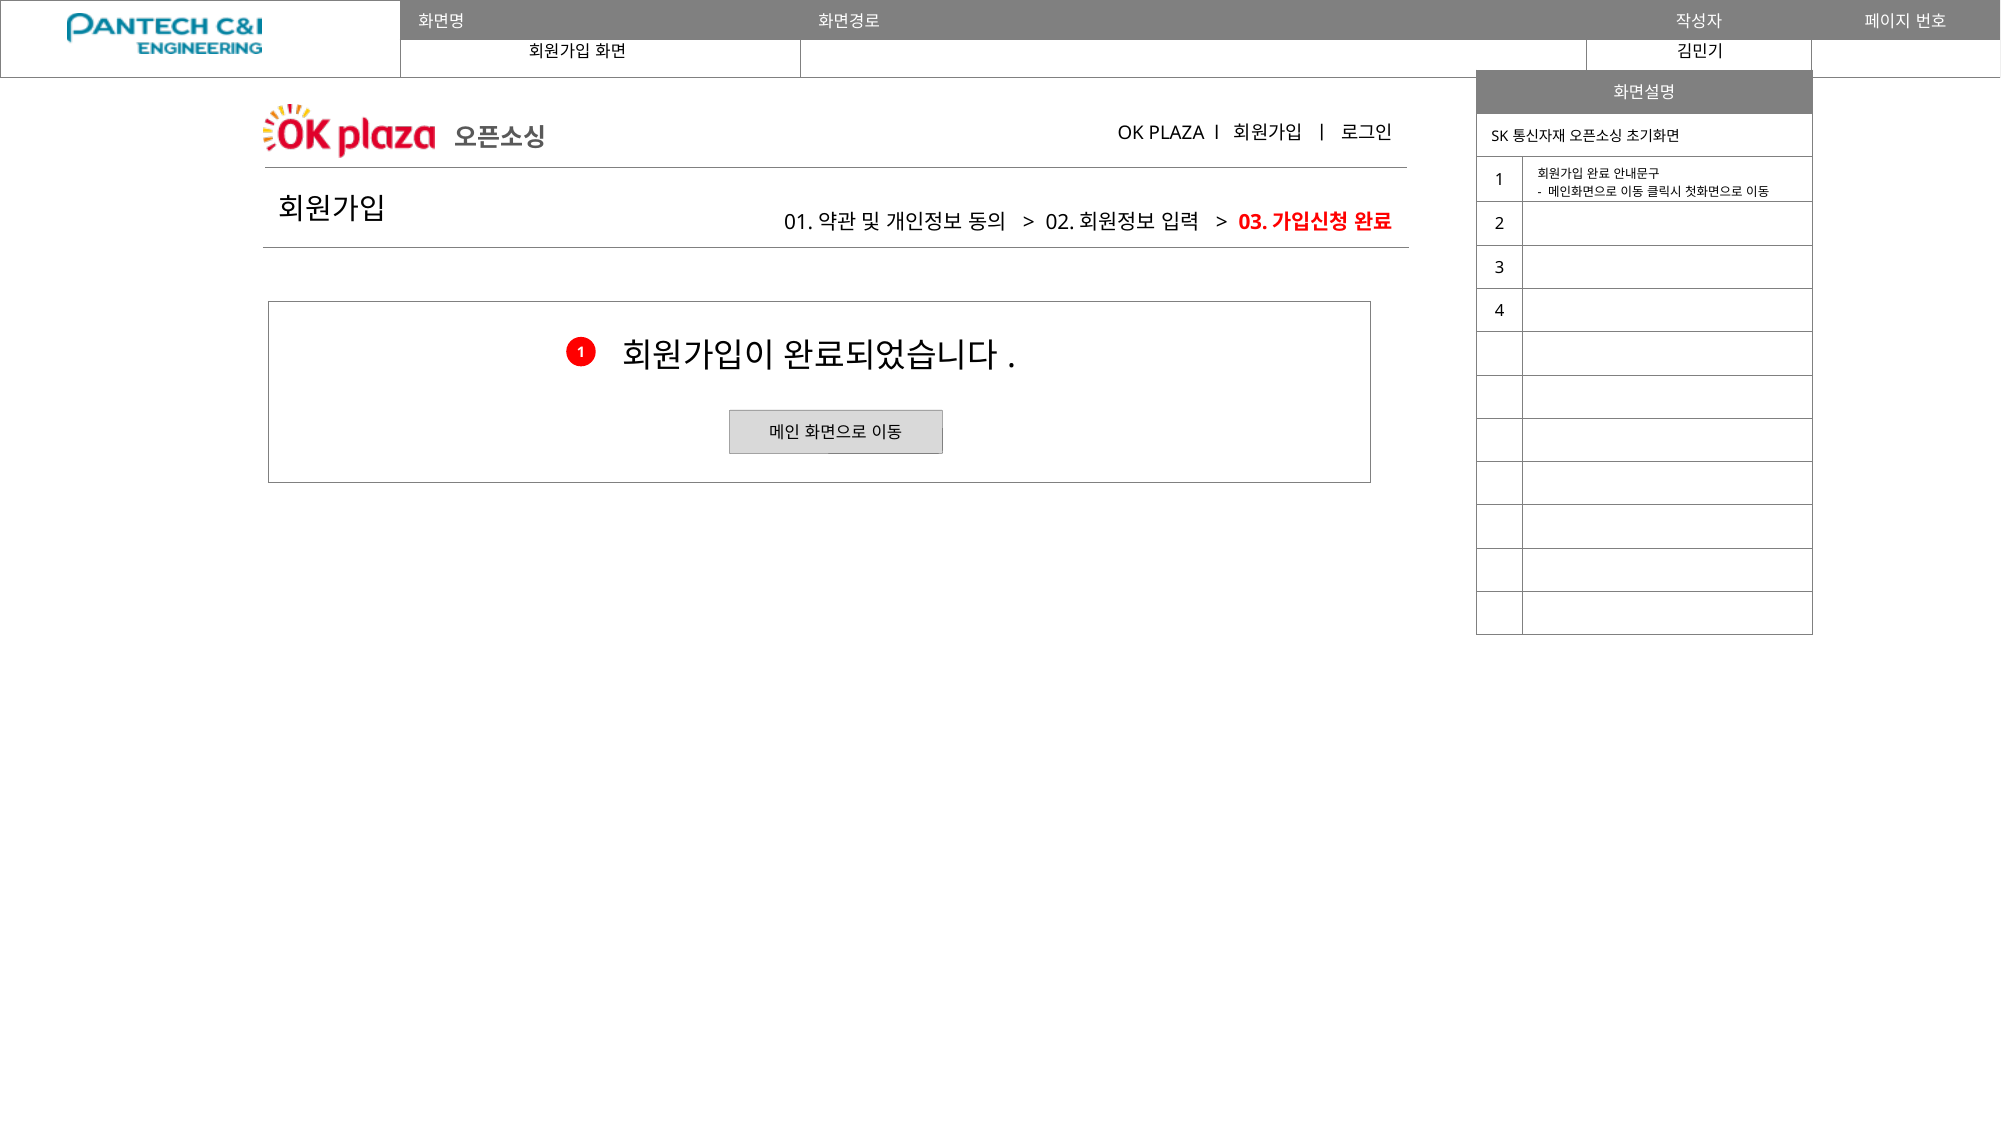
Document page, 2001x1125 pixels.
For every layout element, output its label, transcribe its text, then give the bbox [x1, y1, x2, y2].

table_header 회원가입이 완료되었습니다. [269, 302, 1370, 482]
table_header 화면설명 [1477, 71, 1812, 113]
text_box 회원가입 화면 [514, 33, 836, 68]
table_cell [1523, 202, 1812, 245]
text_box 메인 화면으로 이동 [729, 410, 943, 454]
table_cell [1477, 462, 1522, 504]
picture [67, 13, 262, 54]
table_cell [1477, 505, 1522, 548]
table_cell 회원가입 완료 안내문구 - 메인화면으로 이동 클릭시 첫화면으로 이동 [1523, 157, 1812, 201]
table_cell SK통신자재 오픈소싱 초기화면 [1477, 114, 1812, 156]
picture [263, 104, 436, 159]
table_cell [1477, 419, 1522, 461]
table_cell [1477, 332, 1522, 375]
table_cell [1523, 549, 1812, 591]
text_box OK PLAZA l 회원가입 ㅣ 로그인 [706, 109, 1408, 154]
picture [67, 13, 75, 20]
table_cell [1523, 289, 1812, 331]
table_cell [1523, 246, 1812, 288]
table_cell [1523, 462, 1812, 504]
table_cell [1523, 419, 1812, 461]
table_cell 1 [1477, 157, 1522, 201]
table_cell [1523, 376, 1812, 418]
table_cell 3 [1477, 246, 1522, 288]
table_cell [1477, 592, 1522, 634]
table_header 회원가입 [265, 168, 1407, 247]
table_cell [1523, 592, 1812, 634]
table_cell [1477, 549, 1522, 591]
table_cell 2 [1477, 202, 1522, 245]
text_box 1 [566, 336, 596, 367]
table_cell [1523, 505, 1812, 548]
table_cell [1523, 332, 1812, 375]
table_cell 4 [1477, 289, 1522, 331]
text_box 01.약관 및 개인정보 동의 > 02.회원정보 입력 > 03.가입신청 완료 [706, 199, 1408, 244]
text_box 오픈소싱 [439, 114, 562, 159]
table_cell [1477, 376, 1522, 418]
